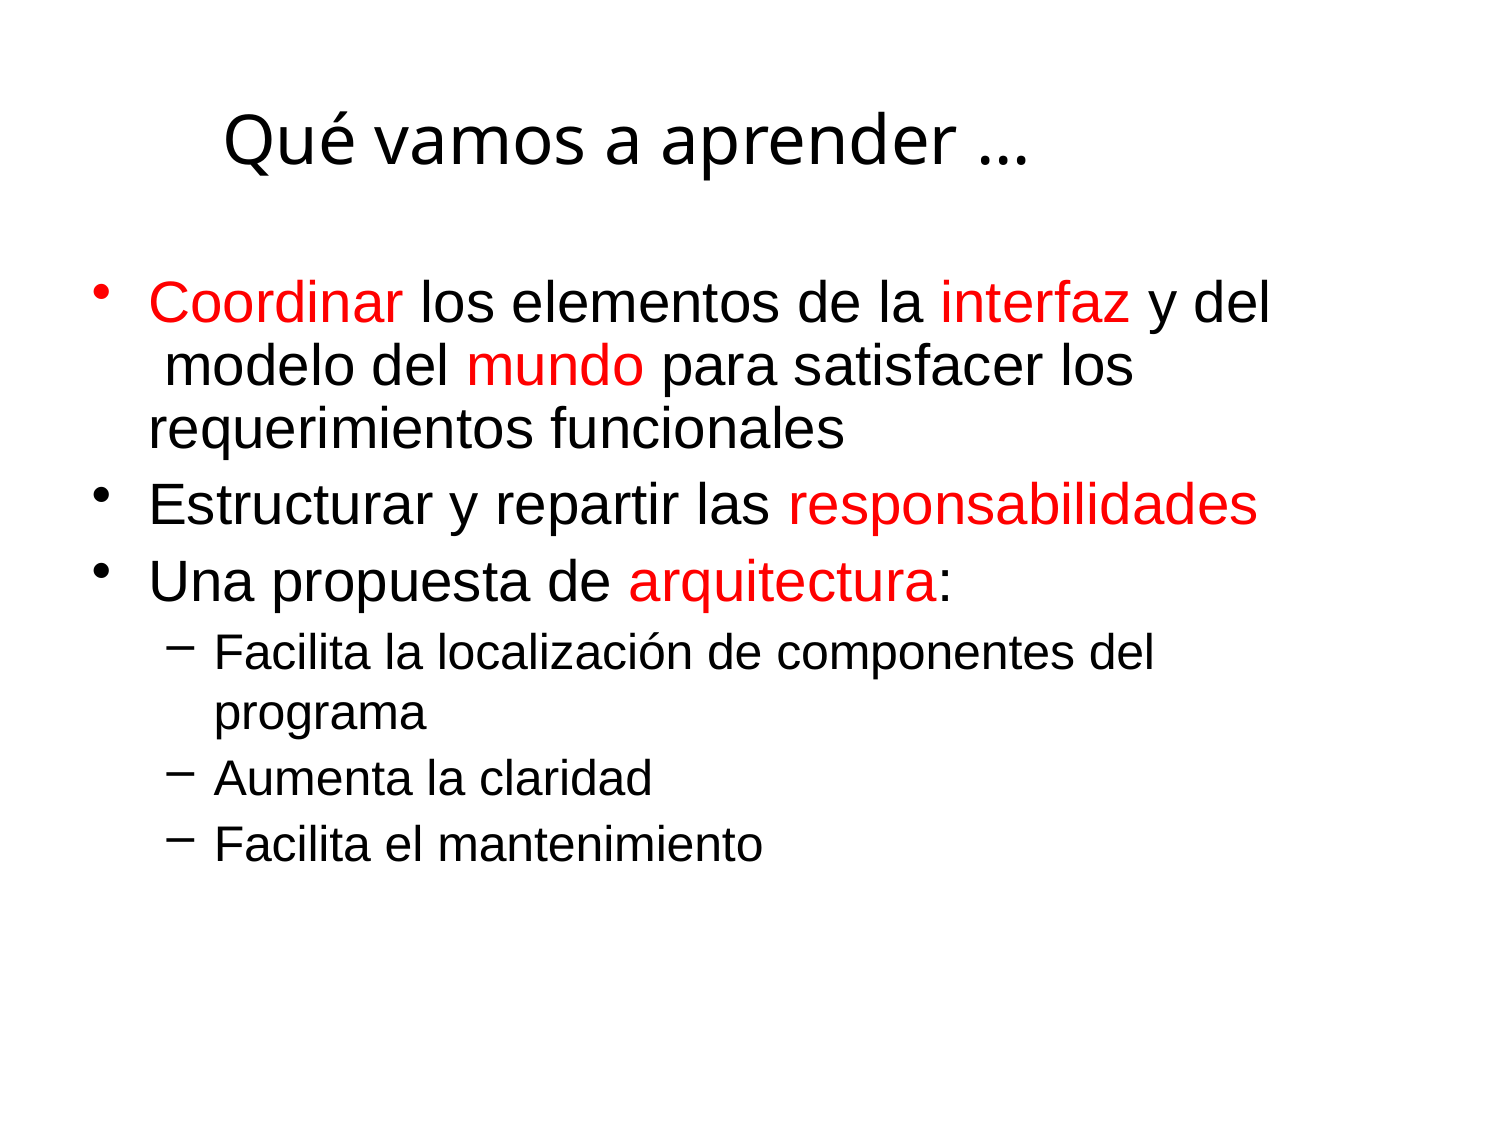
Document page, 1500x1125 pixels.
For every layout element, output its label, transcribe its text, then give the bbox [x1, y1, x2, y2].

title Qué vamos a aprender … [220, 41, 1281, 232]
text_box Coordinar los elementos de la interfaz y del modelo del mundo para satisfacer los requerimientos funcionales Estructurar y repartir las responsabilidades Una propuesta de arquitectura: Facilita la localización de componentes del programa Aumenta la claridad Facilita el mantenimiento [89, 261, 1392, 872]
